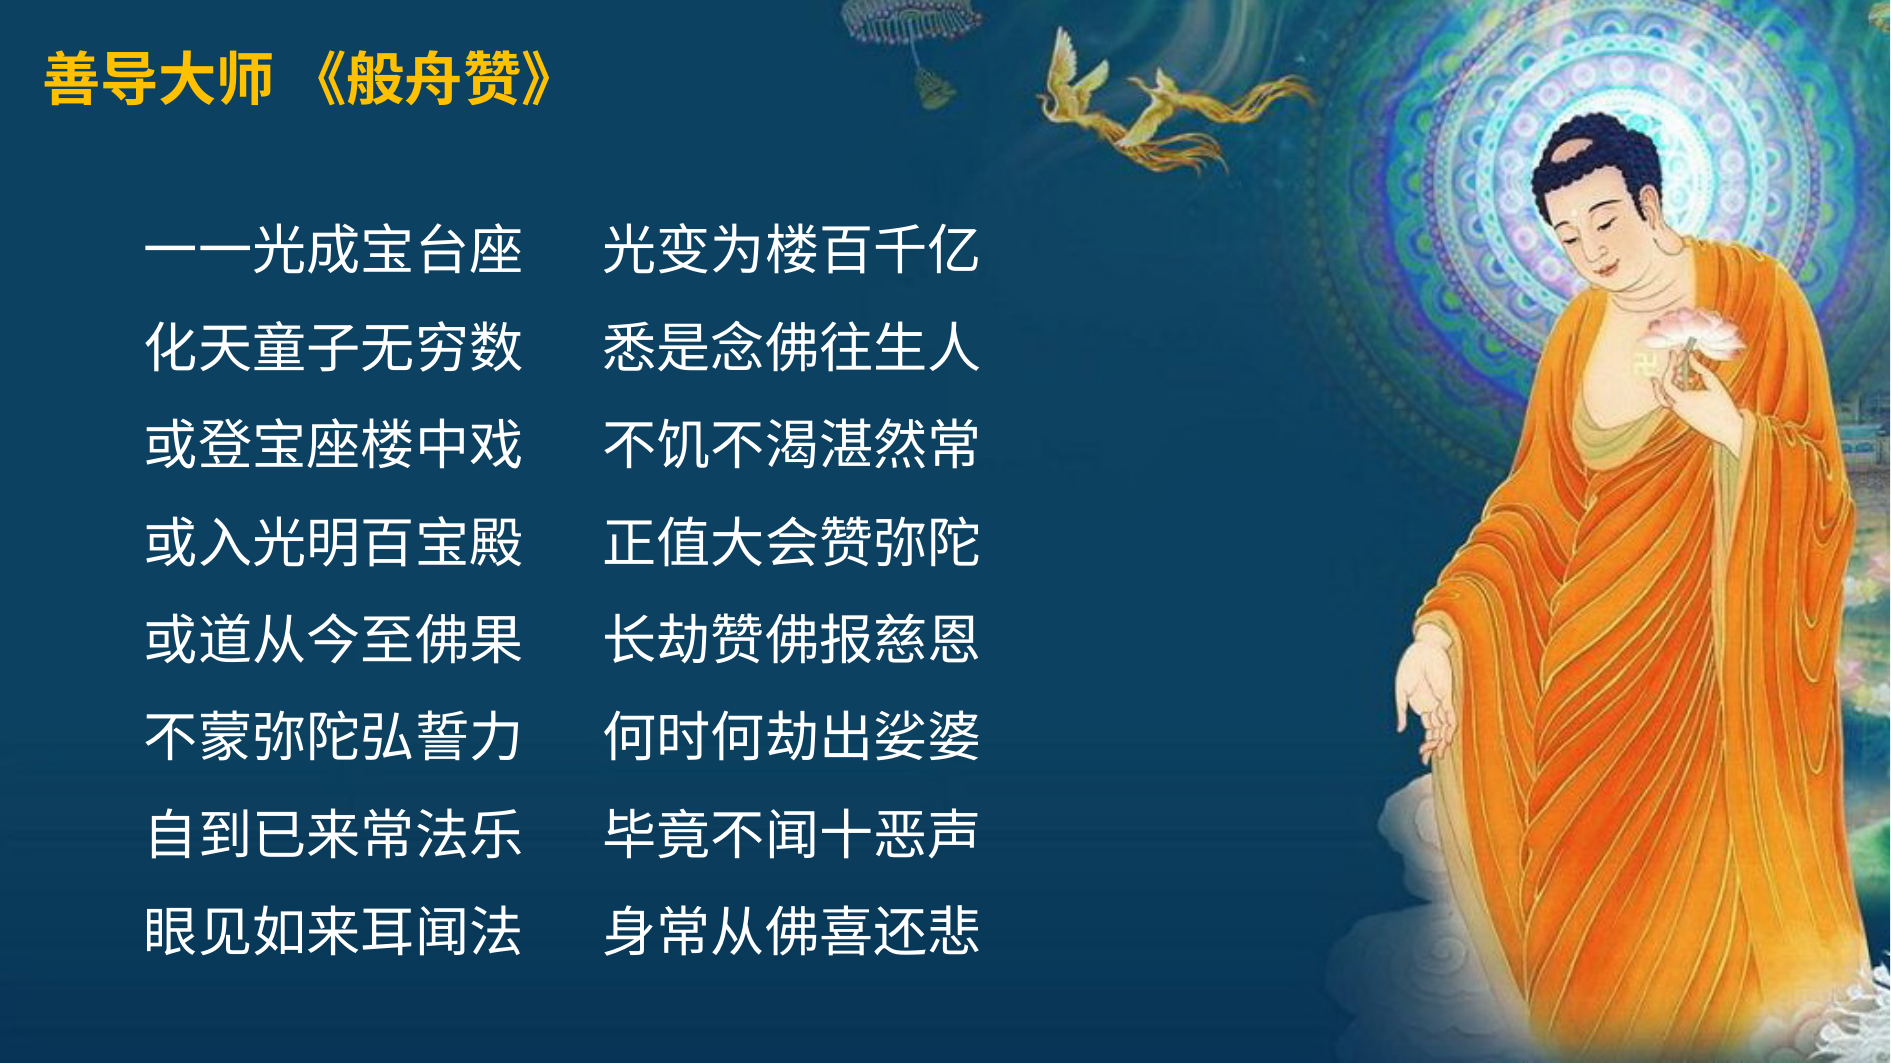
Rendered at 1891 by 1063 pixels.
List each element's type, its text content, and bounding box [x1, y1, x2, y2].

picture [0, 0, 1891, 1063]
text_box 一一光成宝台座 光变为楼百千亿 化天童子无穷数 悉是念佛往生人 或登宝座楼中戏 不饥不渴湛然常 或入光明百宝殿 正值大会赞弥陀 或道从今至佛果 长劫赞佛报慈恩 不蒙弥陀弘誓力 何时何劫出娑婆 自到已来常法乐 毕竟不闻十恶声 眼见如来耳闻法 身常从佛喜还悲 [129, 175, 1281, 1063]
text_box 善导大师 《般舟赞》 [0, 0, 1269, 120]
